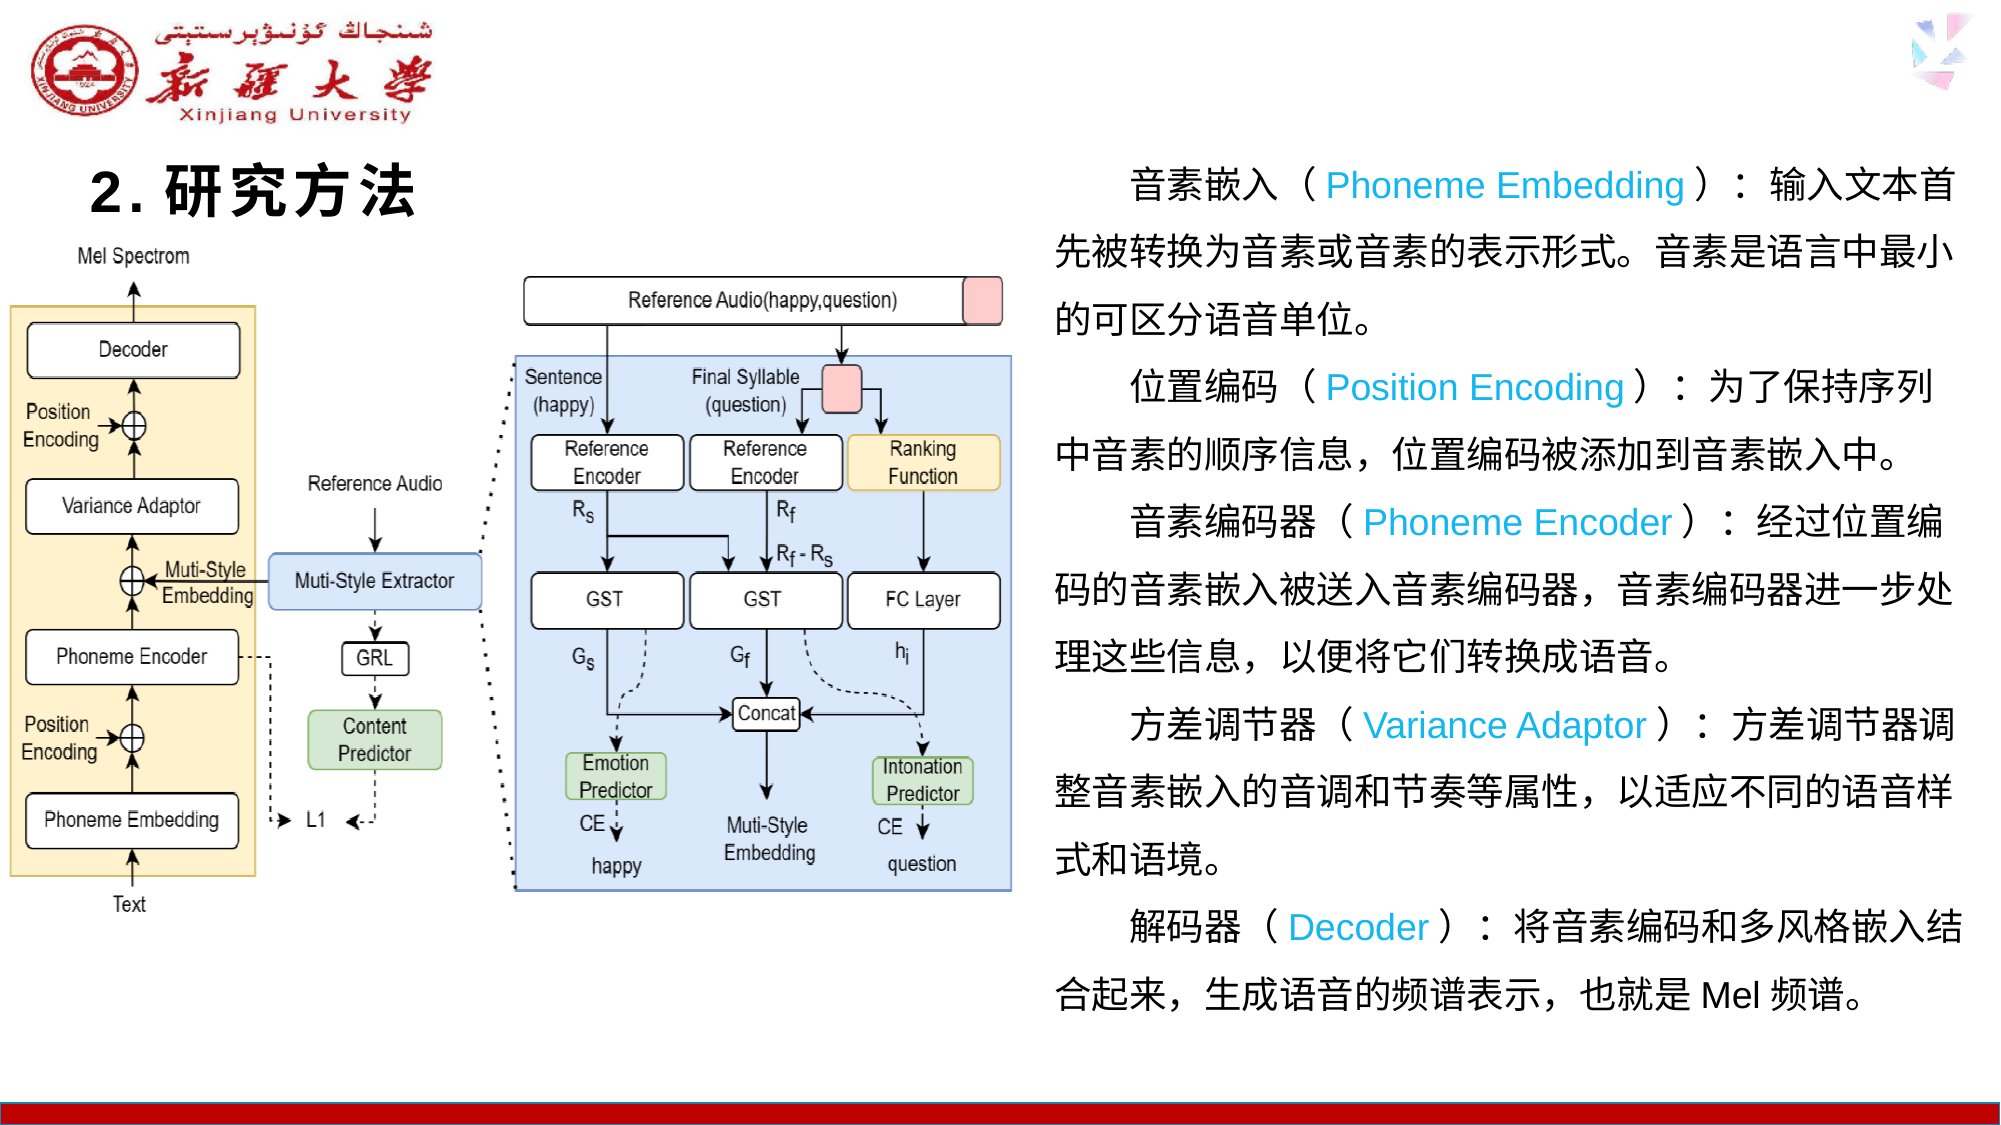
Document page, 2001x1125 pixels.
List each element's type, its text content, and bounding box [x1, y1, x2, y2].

picture [0, 0, 482, 143]
text_box 音素嵌入（Phoneme Embedding）：输入文本首先被转换为音素或音素的表示形式。音素是语言中最小的可区分语音单位。 位置编码（Position Encoding）：为了保持序列中音素的顺序信息，位置编码被添加到音素嵌入中。 音素编码器（Phoneme Encoder）：经过位置编码的音素嵌入被送入音素编码器，音素编码器进一步处理这些信息，以便将它们转换成语音。 方差调节器（Variance Adaptor）：方差调节器调整音素嵌入的音调和节奏等属性，以适应不同的语音样式和语境。 解码器（Decoder）：将音素编码和多风格嵌入结合起来，生成语音的频谱表示，也就是Mel频谱。 [1039, 130, 1982, 1024]
picture [1881, 0, 2000, 101]
picture [6, 192, 1019, 915]
text_box [0, 1102, 2000, 1125]
text_box 2.研究方法 [74, 130, 1039, 247]
